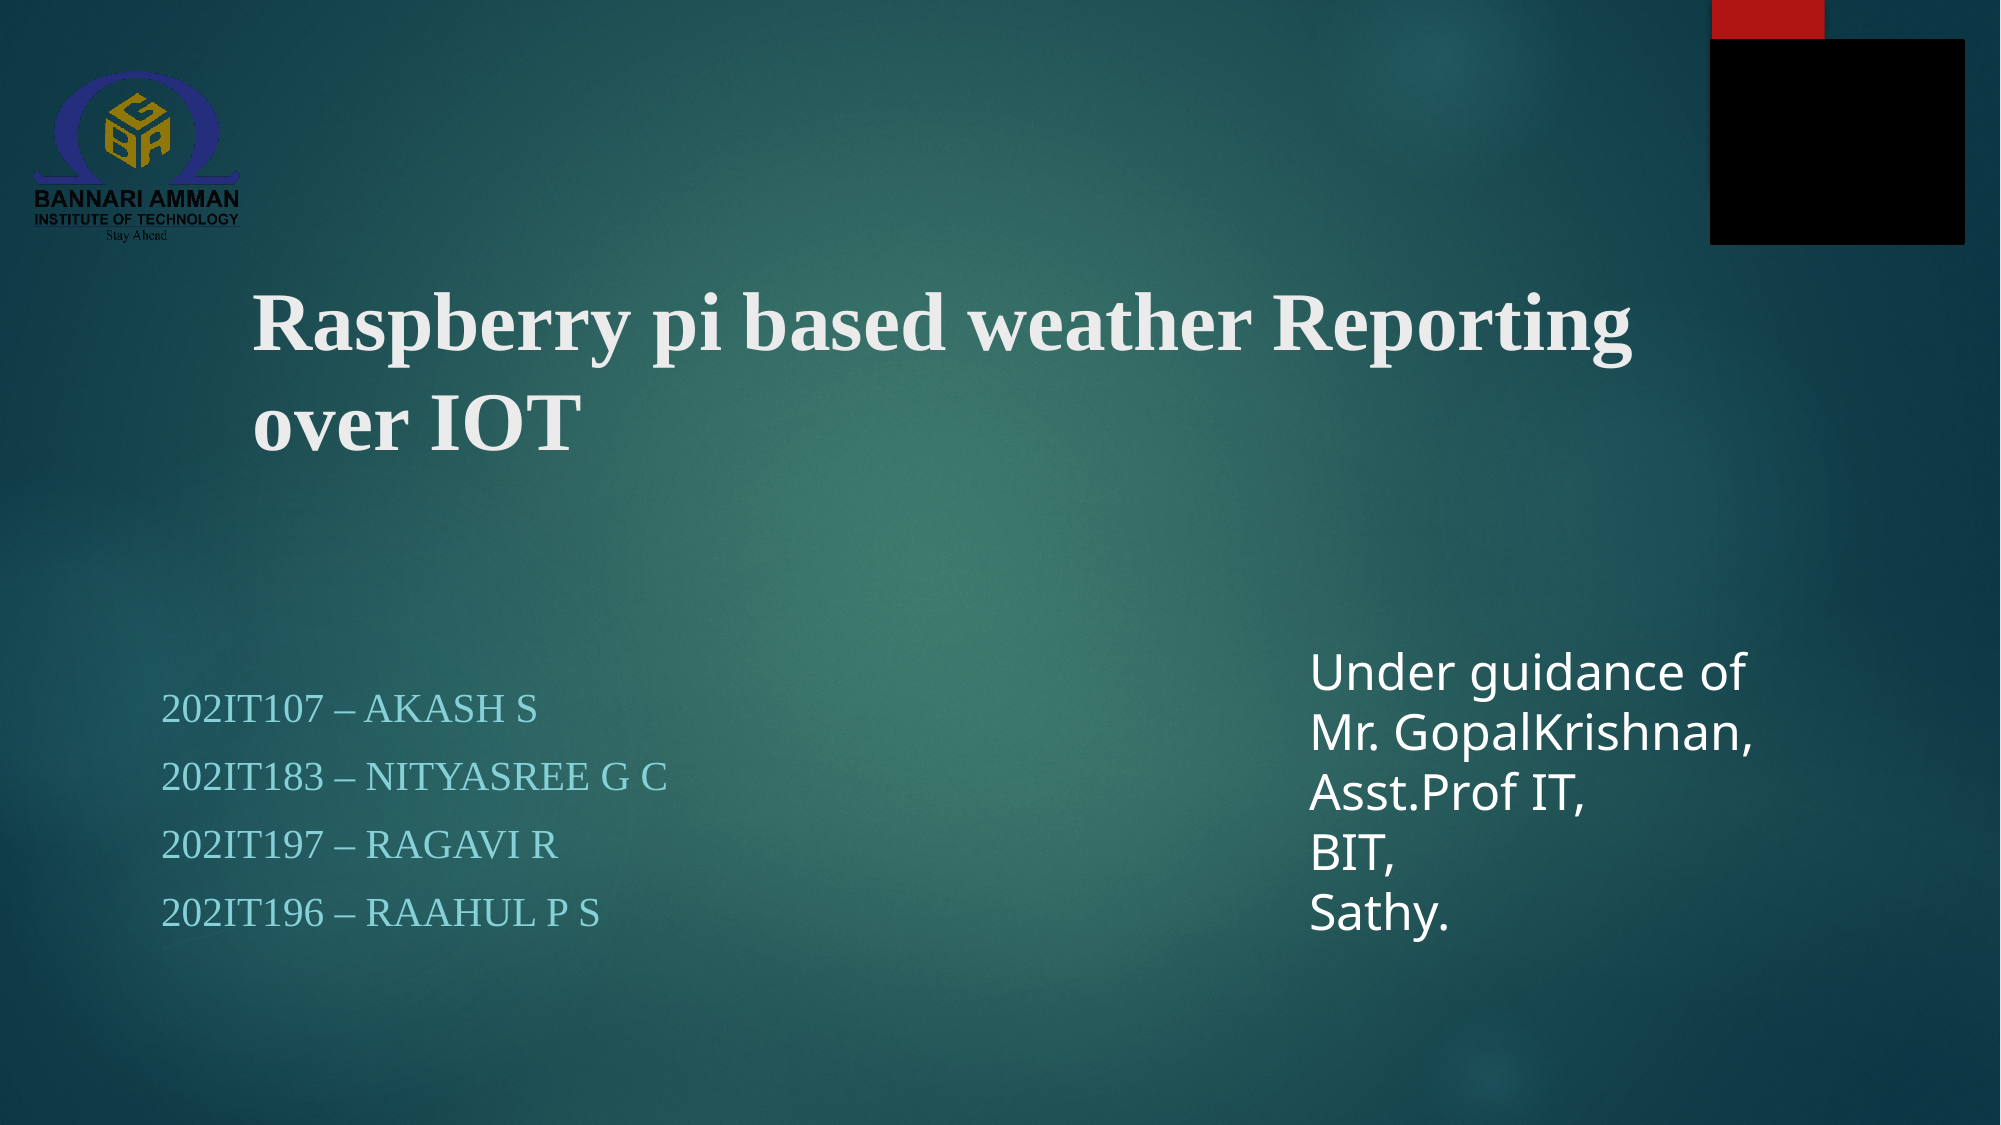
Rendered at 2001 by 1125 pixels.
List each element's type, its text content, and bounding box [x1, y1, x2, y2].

text_box [1711, 40, 1964, 244]
subtitle 202IT107 – AKASH S 202IT183 – NITYASREE G C 202IT197 – RAGAVI R 202IT196 – RAAHUL P S [145, 673, 736, 946]
picture [0, 0, 2001, 1125]
text_box Under guidance of Mr. GopalKrishnan, Asst.Prof IT, BIT, Sathy. [1294, 633, 1931, 994]
title Raspberry pi based weather Reporting over IOT [237, 280, 1738, 475]
